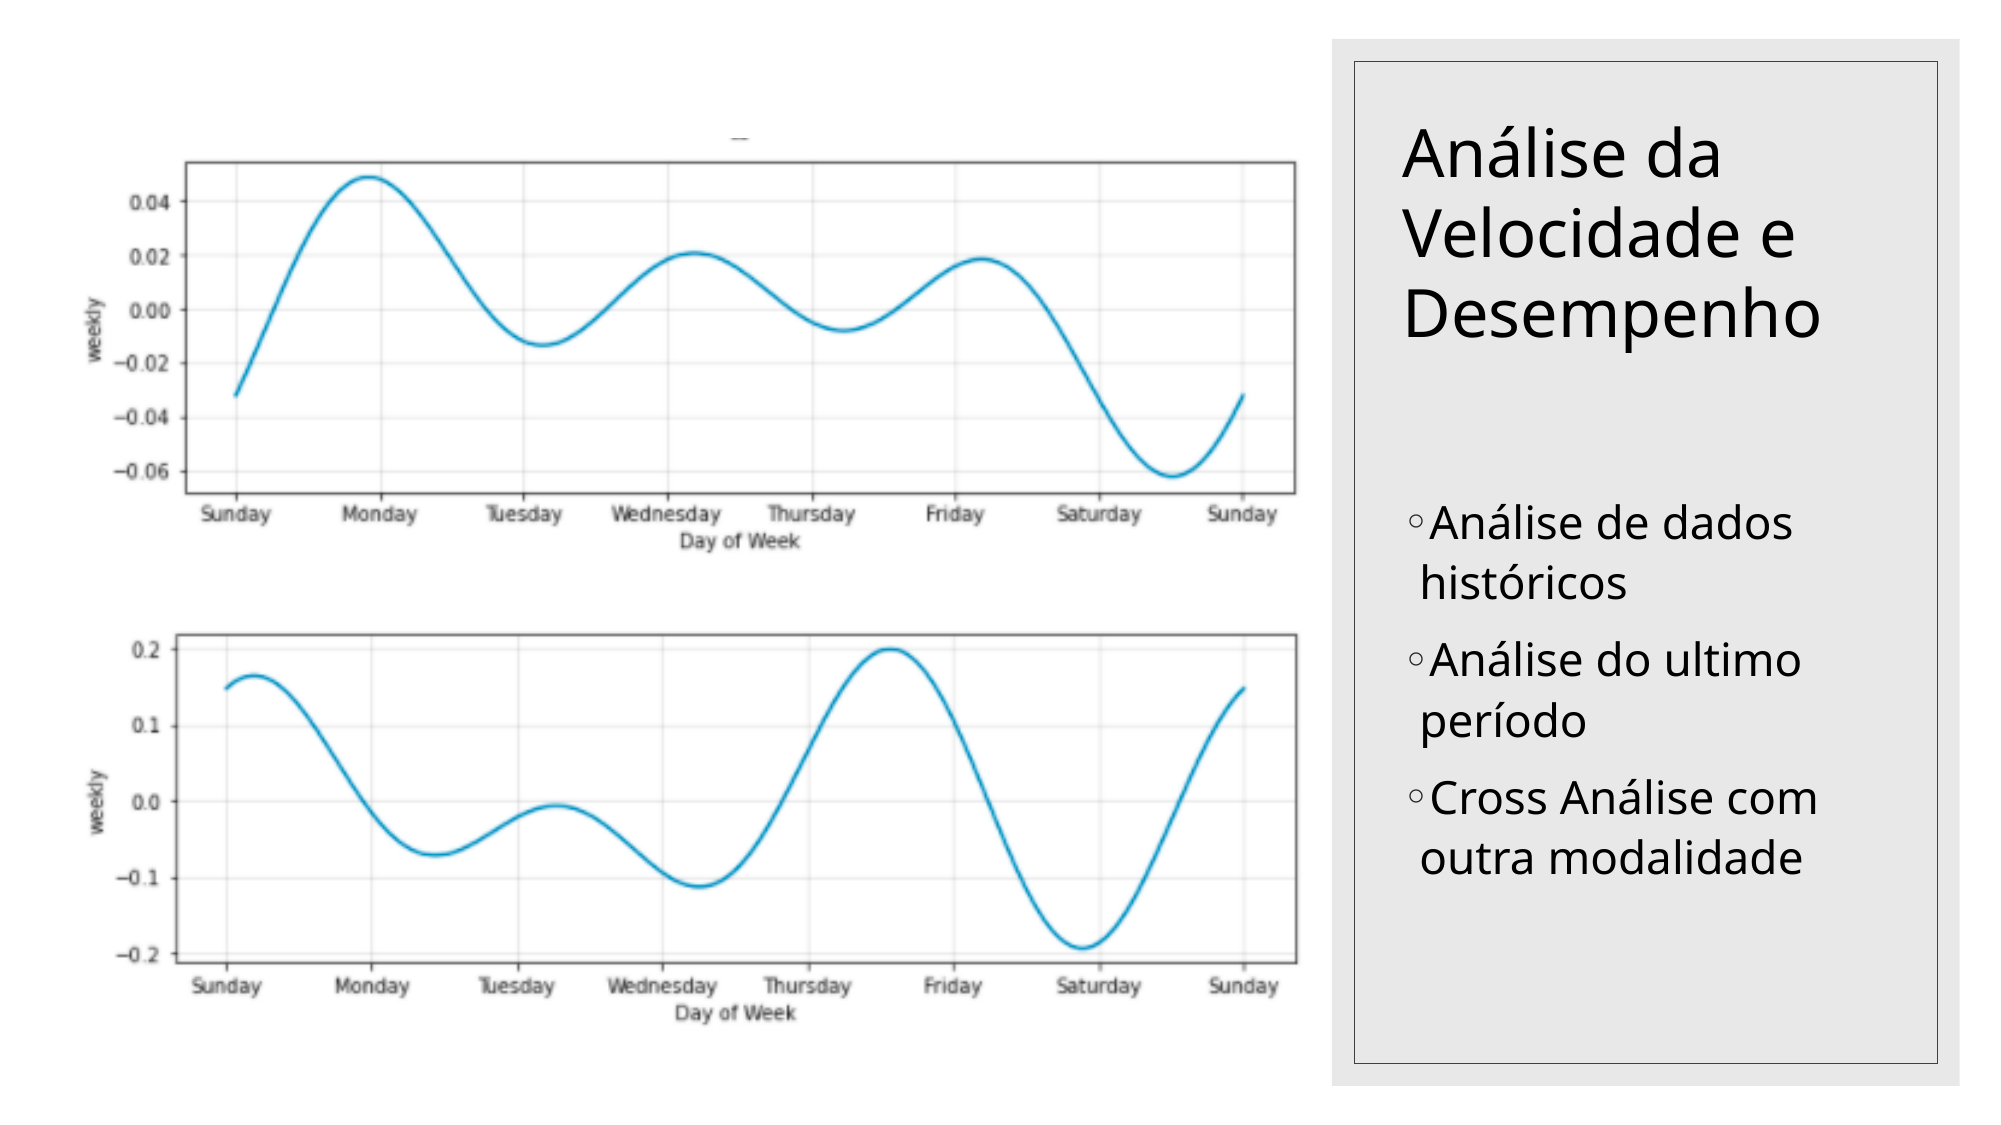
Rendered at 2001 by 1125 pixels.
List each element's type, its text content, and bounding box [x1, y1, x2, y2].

list Análise de dados históricos Análise do ultimo período Cross Análise com outra modalidade [1387, 480, 1907, 975]
title Análise da Velocidade e Desempenho [1387, 99, 1907, 359]
picture [82, 620, 1315, 1035]
picture [82, 138, 1316, 563]
